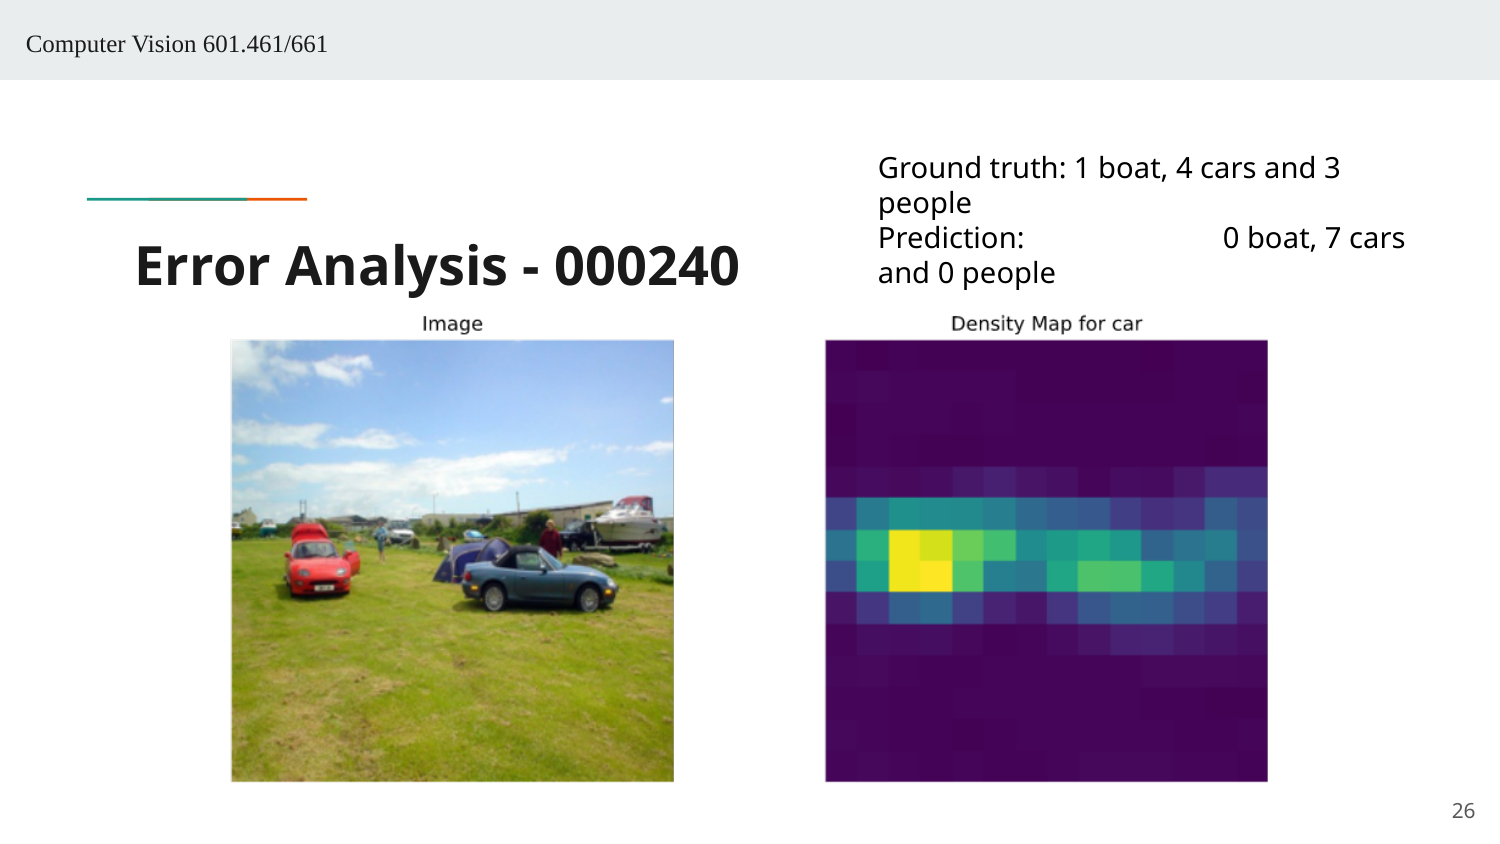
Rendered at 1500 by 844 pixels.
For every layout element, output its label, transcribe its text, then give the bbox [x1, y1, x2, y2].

picture [220, 303, 1280, 794]
text_box Computer Vision 601.461/661 [0, 12, 367, 65]
text_box Ground truth: 1 boat, 4 cars and 3 people Prediction: 0 boat, 7 cars and 0 people [862, 134, 1435, 217]
title Error Analysis - 000240 [119, 216, 1381, 305]
slide_number ‹#› [1400, 779, 1491, 844]
